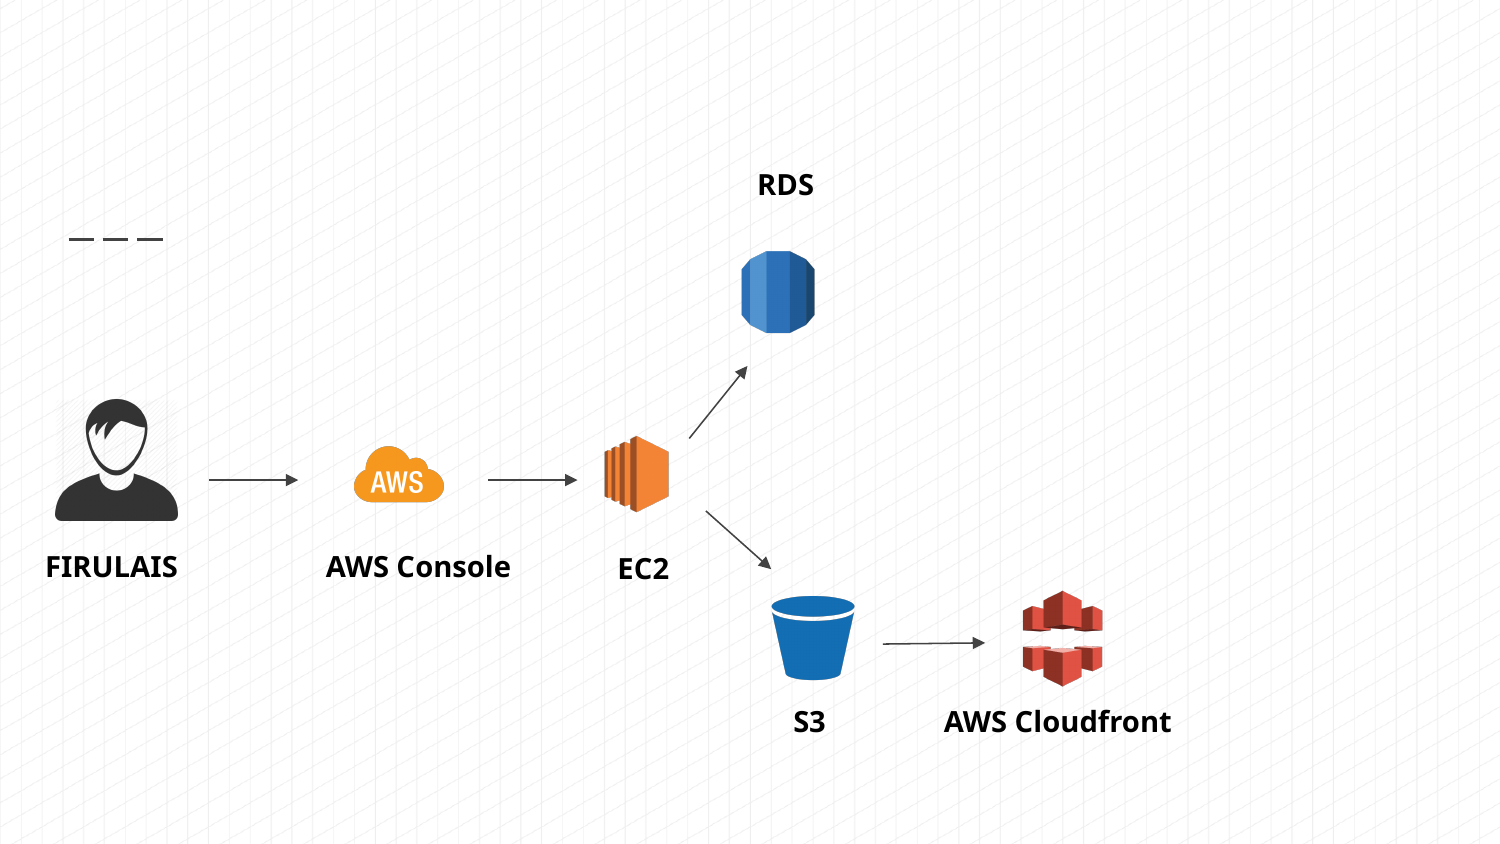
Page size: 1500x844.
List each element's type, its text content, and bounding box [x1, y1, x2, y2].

text_box S3 [778, 688, 875, 762]
text_box RDS [742, 150, 839, 224]
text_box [688, 365, 748, 439]
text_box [705, 510, 772, 570]
text_box AWS Cloudfront [928, 688, 1227, 747]
text_box AWS Console [310, 533, 570, 599]
text_box FIRULAIS [30, 533, 228, 599]
picture [0, 0, 1500, 844]
text_box EC2 [602, 535, 699, 598]
